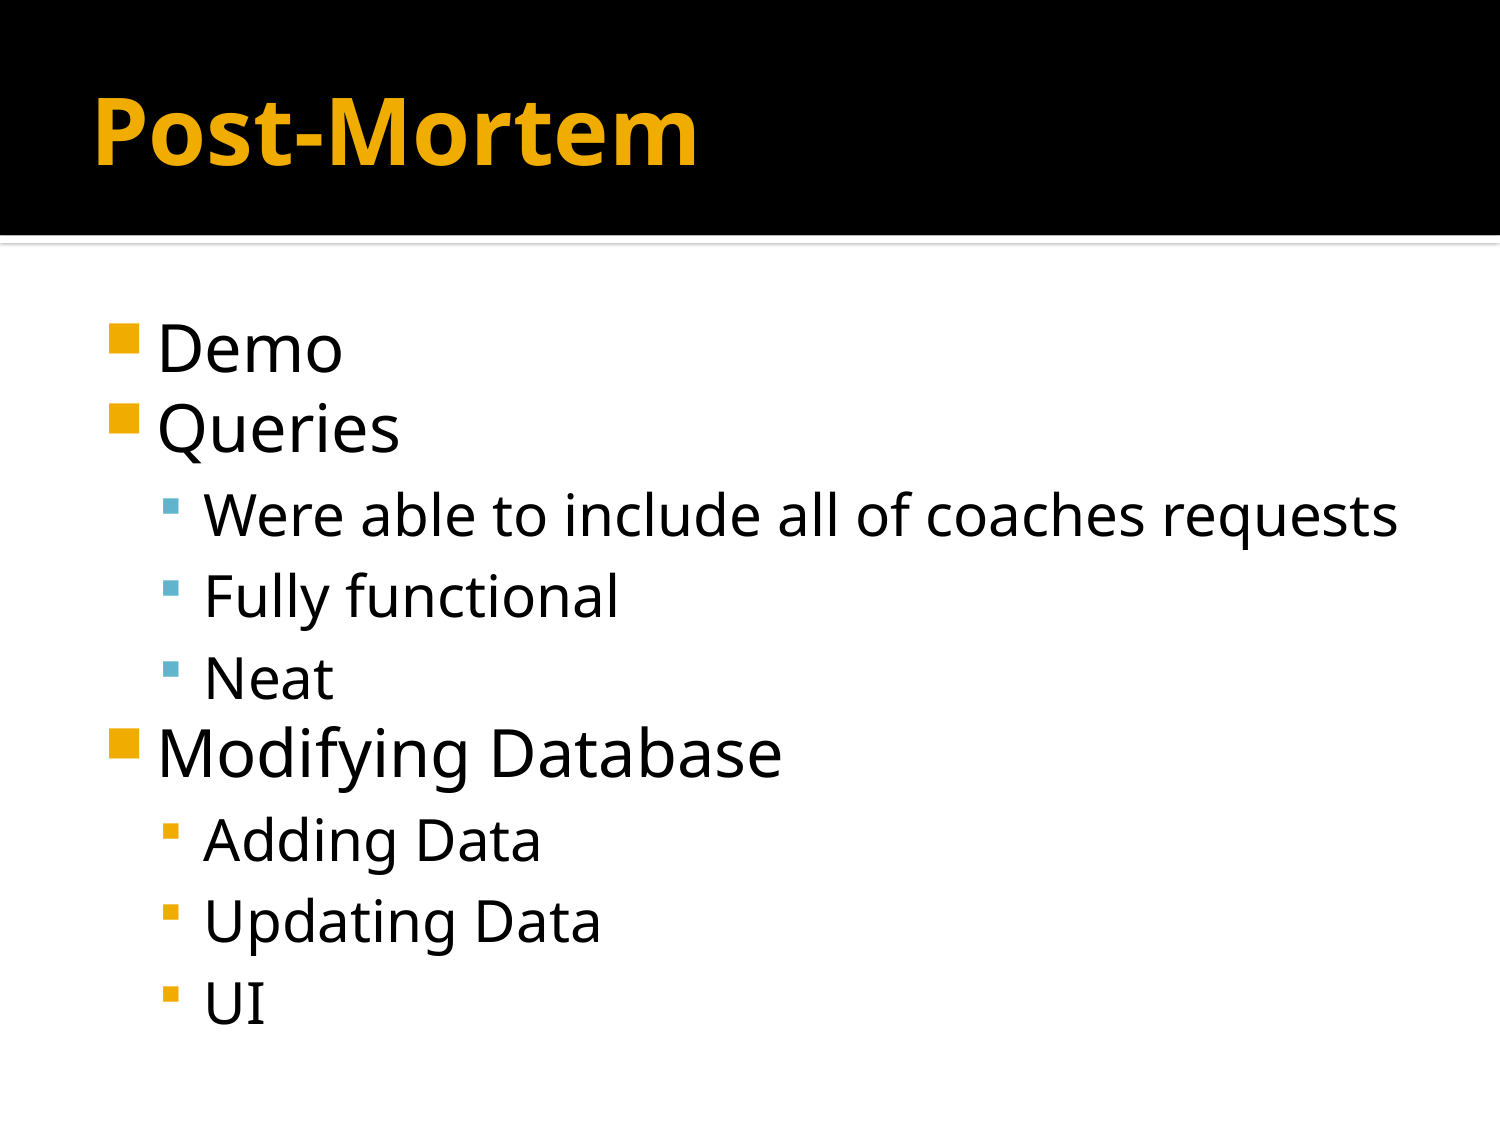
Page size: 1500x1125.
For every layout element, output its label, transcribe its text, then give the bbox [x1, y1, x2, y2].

title Post-Mortem [75, 25, 1425, 231]
list Demo Queries Were able to include all of coaches requests Fully functional Neat Modifying Database Adding Data Updating Data UI [75, 291, 1425, 1050]
